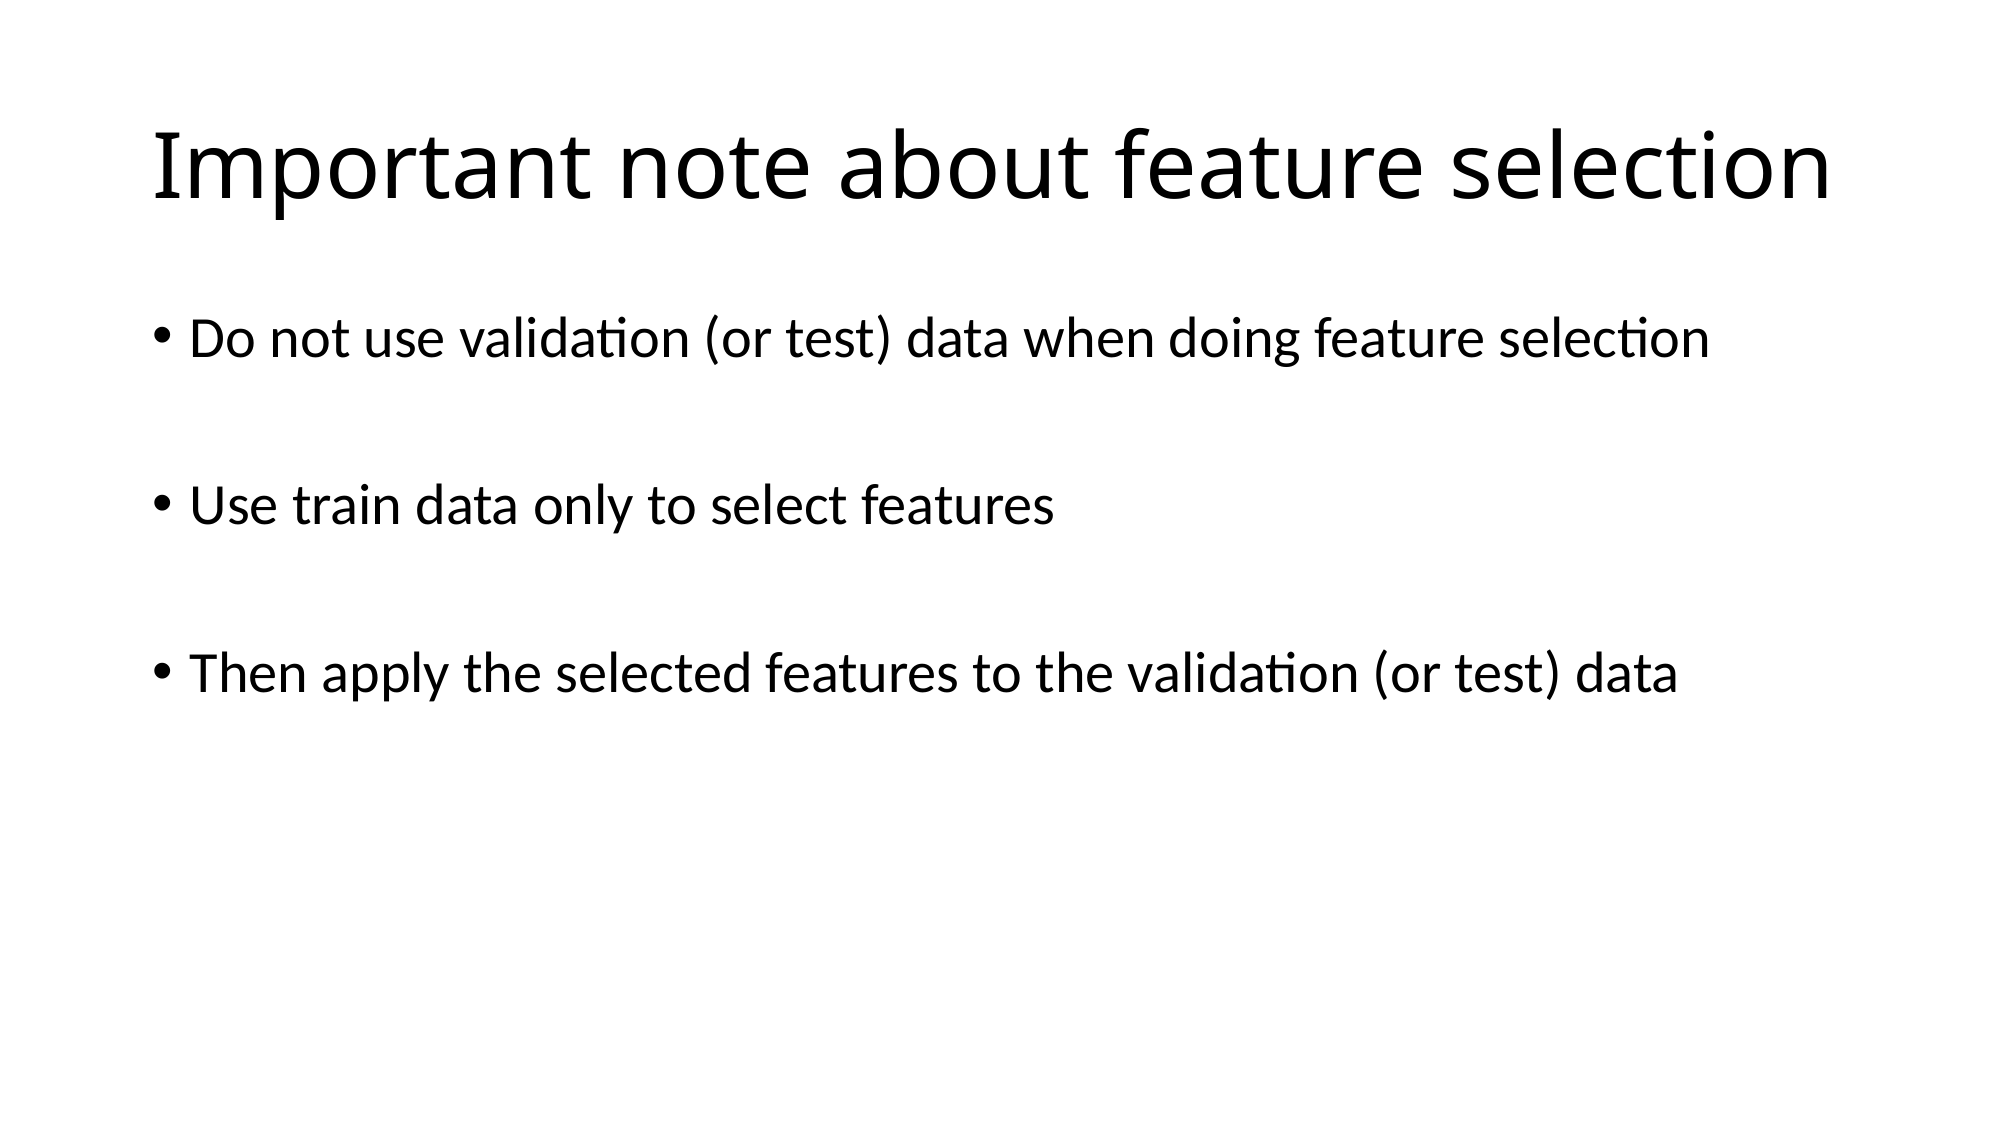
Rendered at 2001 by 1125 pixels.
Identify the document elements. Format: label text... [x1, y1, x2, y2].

list Do not use validation (or test) data when doing feature selection Use train data only to select features Then apply the selected features to the validation (or test) data [137, 299, 1863, 1014]
title Important note about feature selection [137, 59, 1863, 278]
